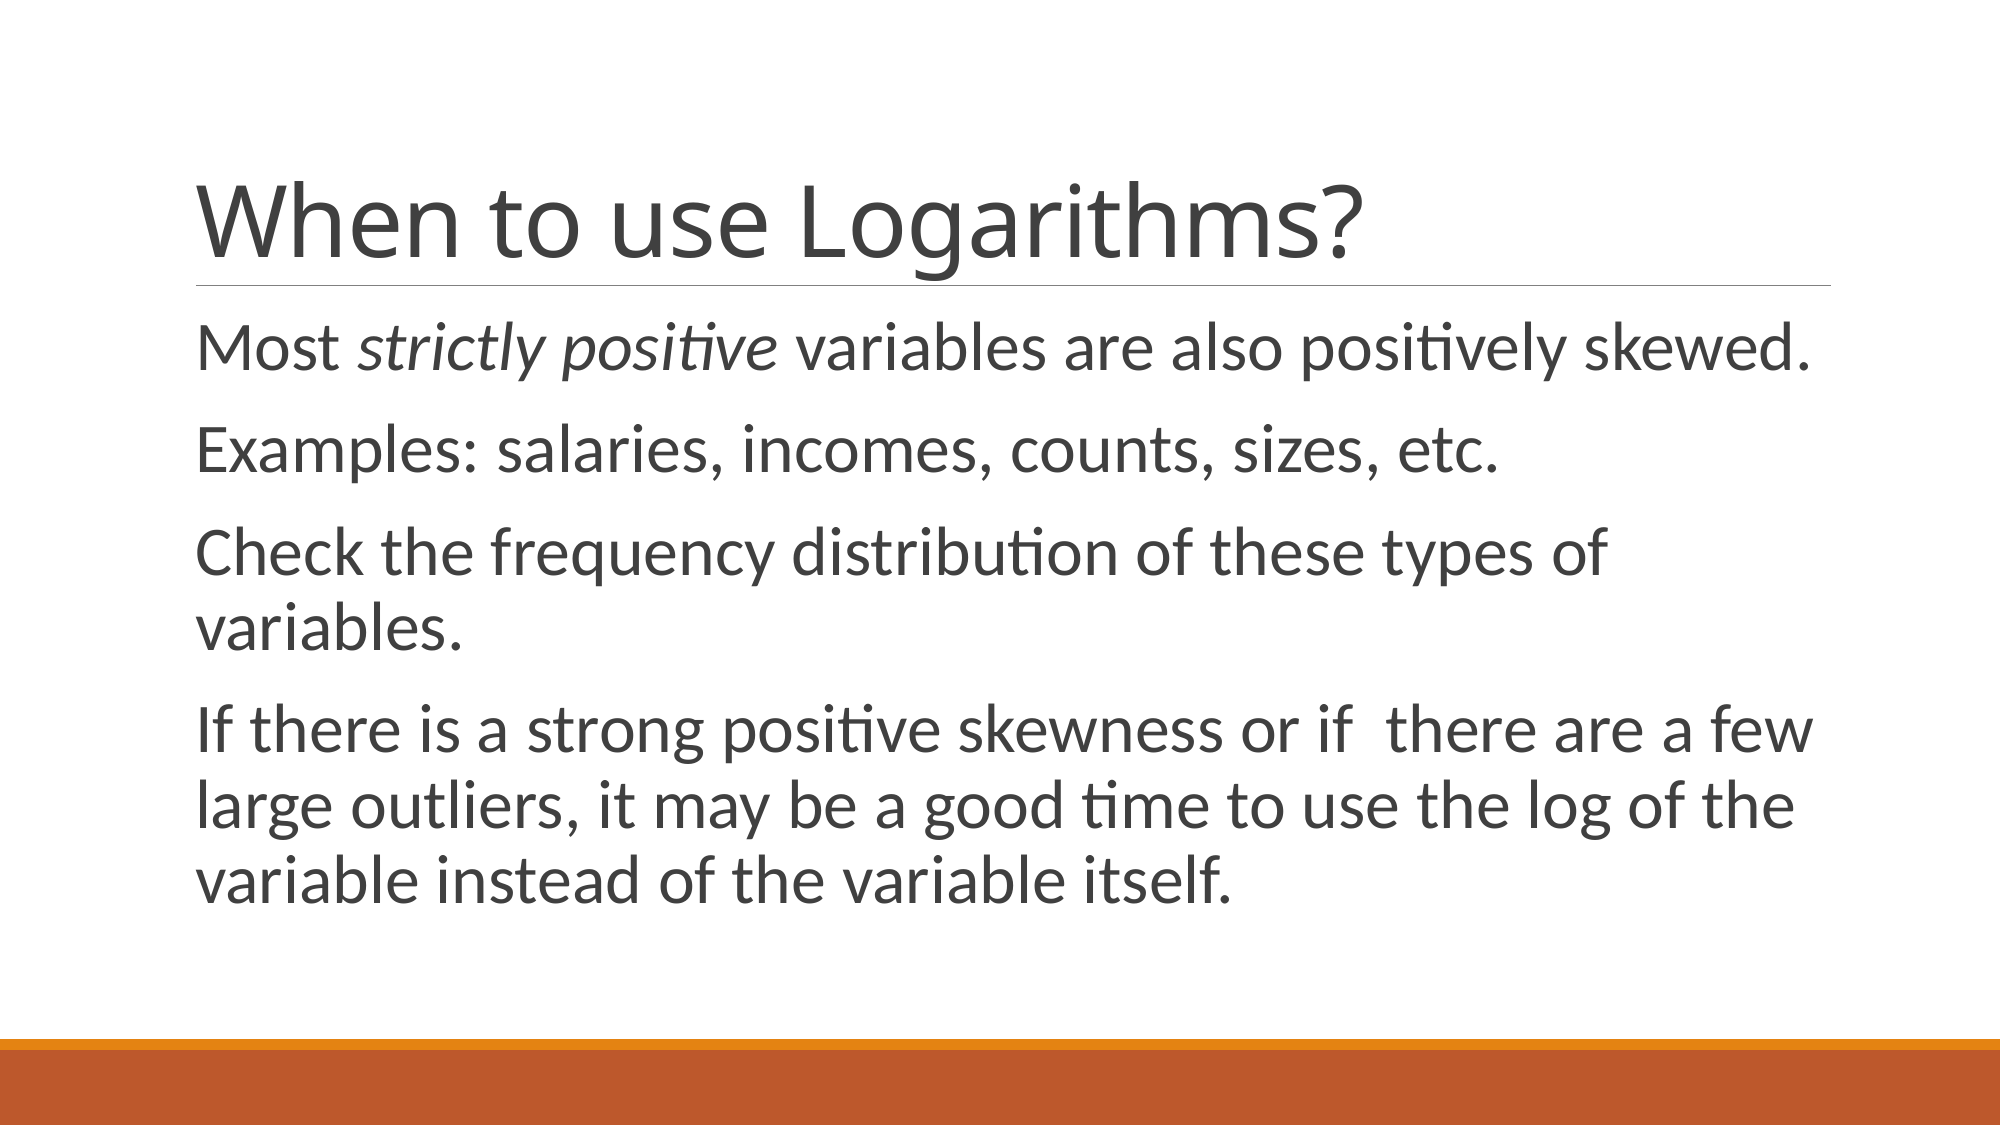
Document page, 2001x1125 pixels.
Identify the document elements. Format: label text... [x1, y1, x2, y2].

title When to use Logarithms? [180, 47, 1830, 285]
list Most strictly positive variables are also positively skewed. Examples: salaries, incomes, counts, sizes, etc. Check the frequency distribution of these types of variables. If there is a strong positive skewness or if there are a few large outliers, it may be a good time to use the log of the variable instead of the variable itself. [180, 302, 1830, 963]
